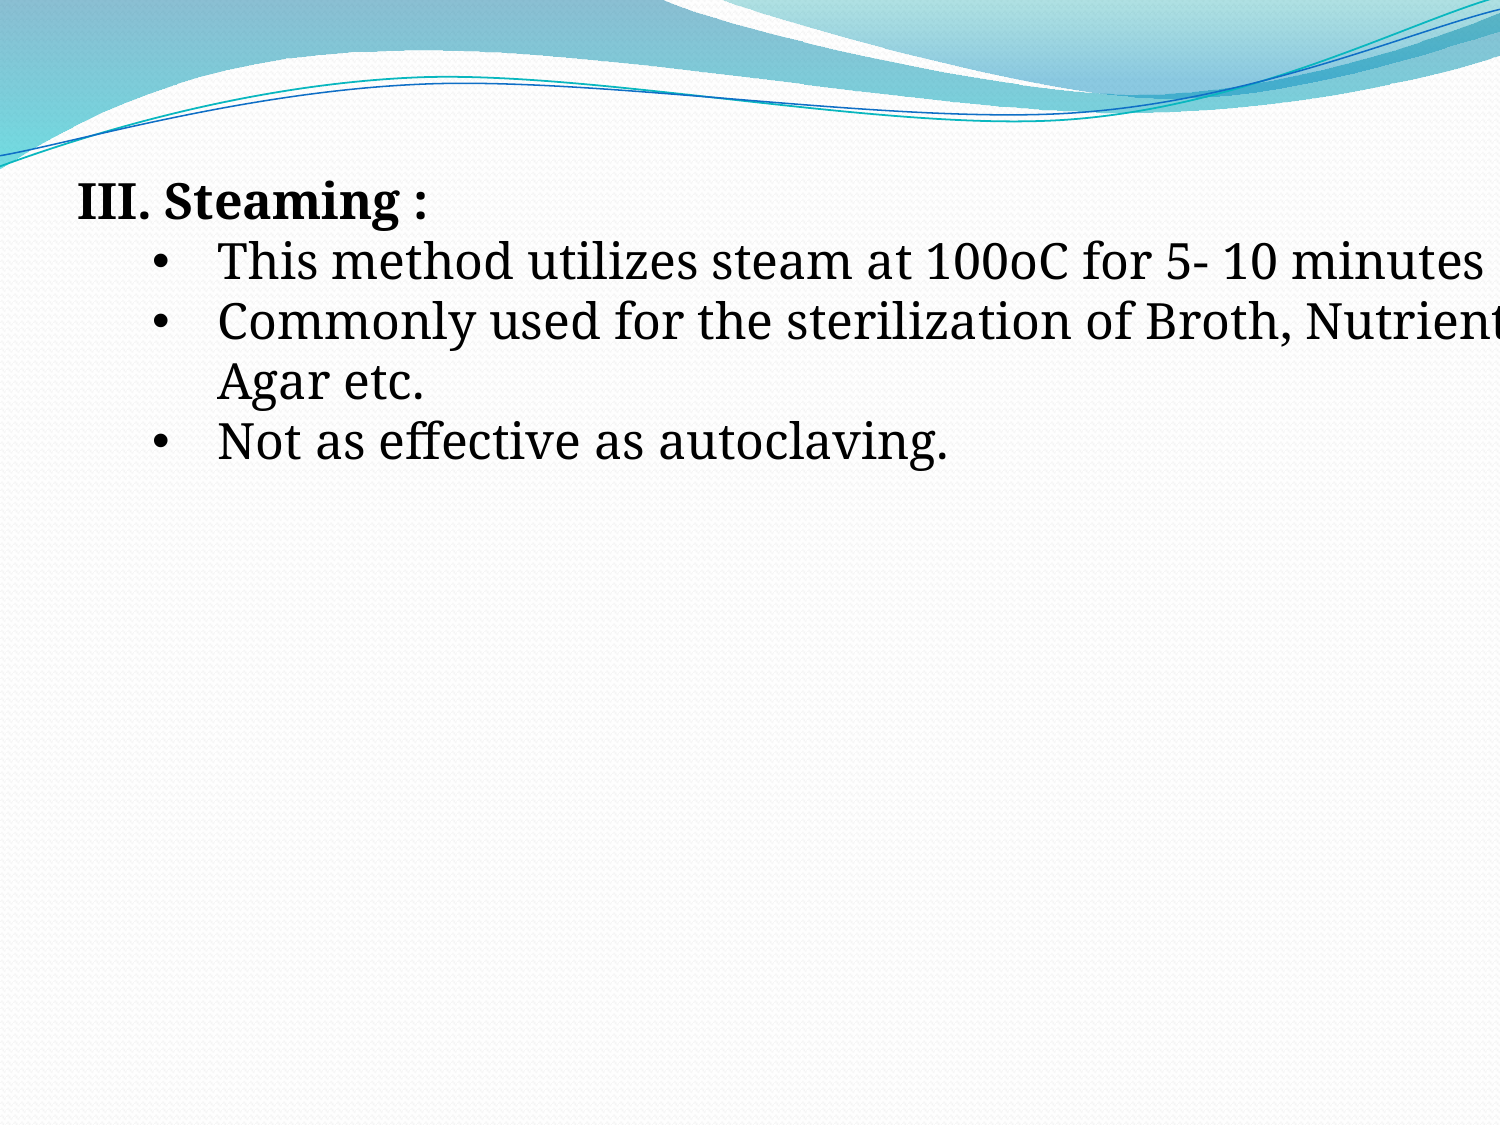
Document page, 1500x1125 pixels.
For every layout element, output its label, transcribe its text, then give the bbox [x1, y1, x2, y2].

text_box III. Steaming : This method utilizes steam at 100oC for 5- 10 minutes Commonly used for the sterilization of Broth, Nutrient Agar etc. Not as effective as autoclaving. [62, 162, 1500, 523]
